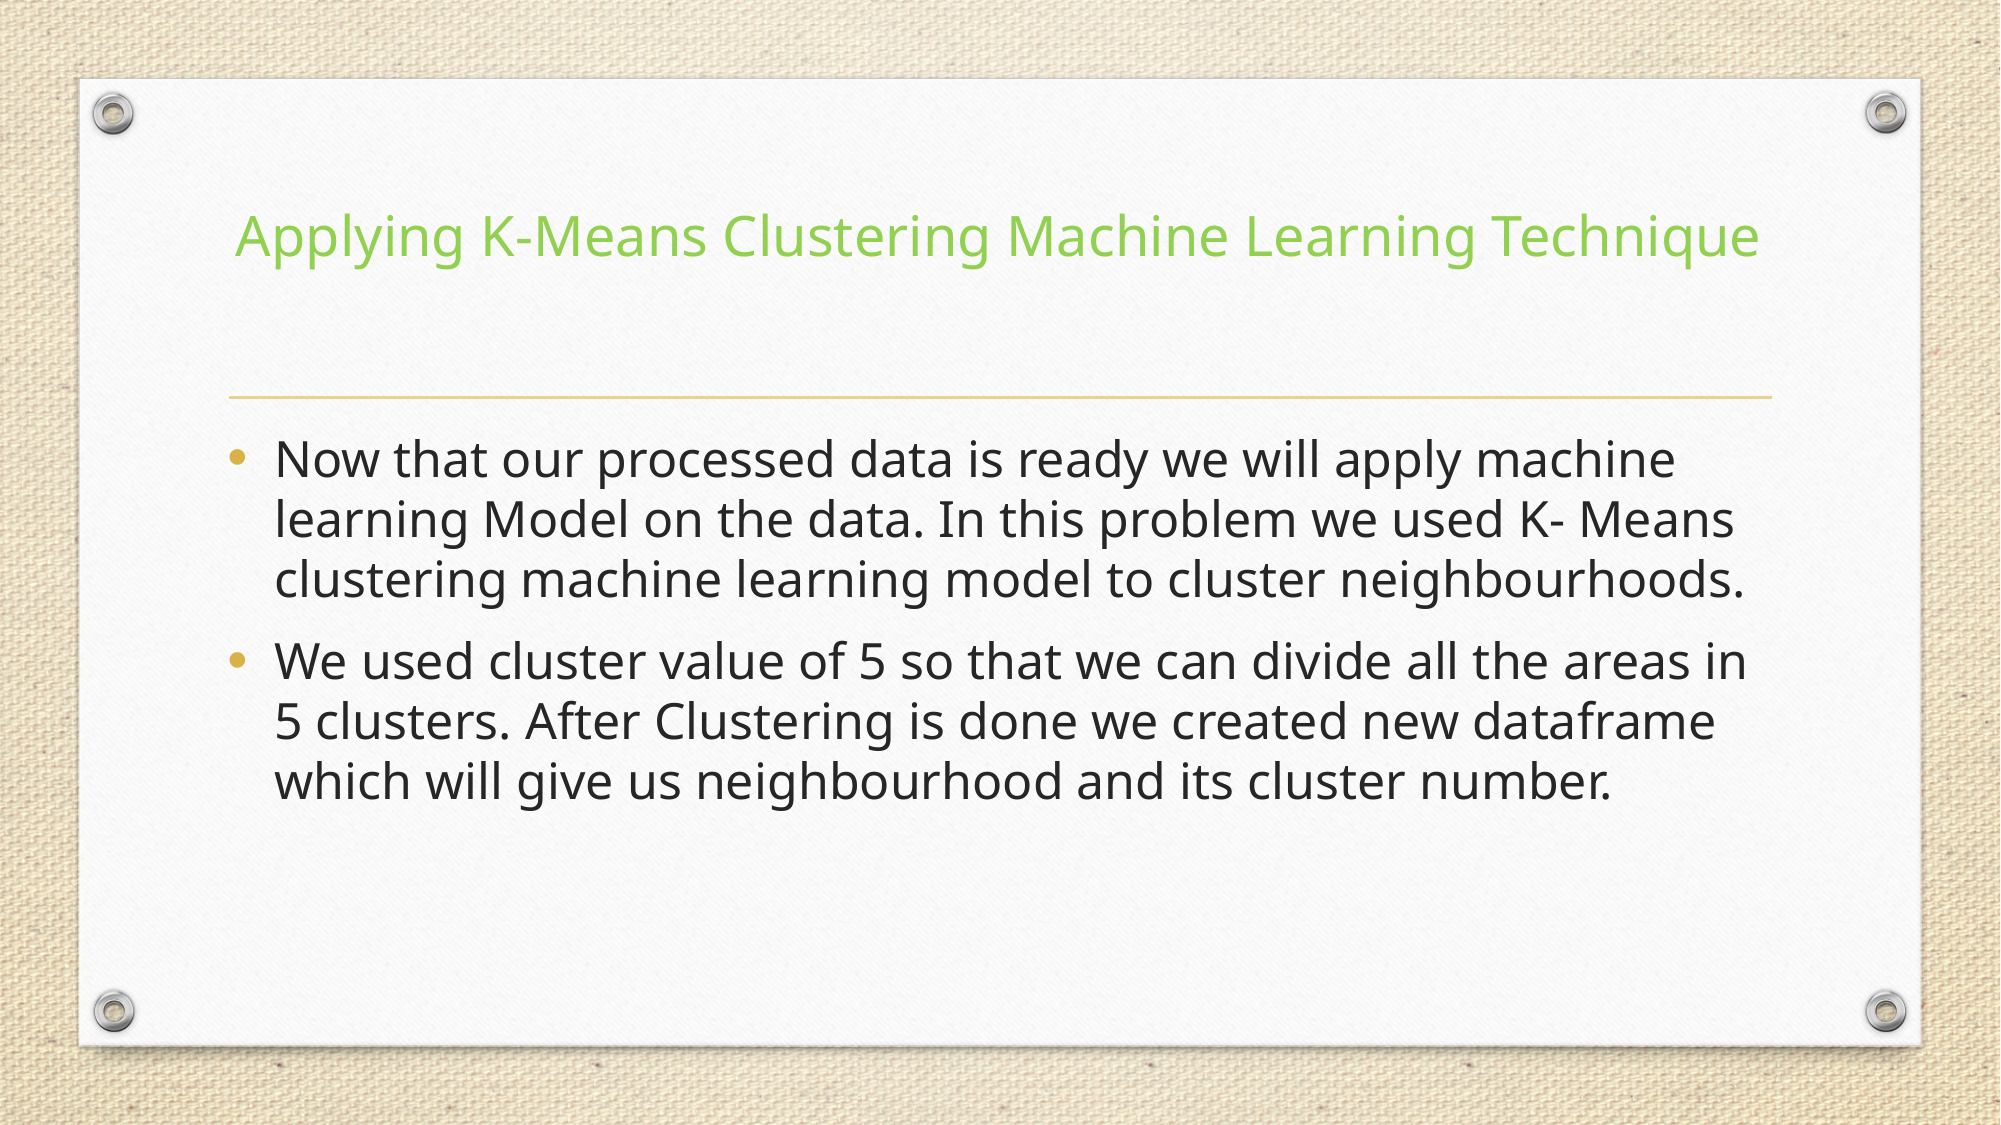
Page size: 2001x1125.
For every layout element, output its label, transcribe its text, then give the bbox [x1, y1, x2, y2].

picture [0, 0, 2001, 1125]
list Now that our processed data is ready we will apply machine learning Model on the data. In this problem we used K- Means clustering machine learning model to cluster neighbourhoods. We used cluster value of 5 so that we can divide all the areas in 5 clusters. After Clustering is done we created new dataframe which will give us neighbourhood and its cluster number. [212, 419, 1788, 964]
title Applying K-Means Clustering Machine Learning Technique [212, 161, 1788, 375]
